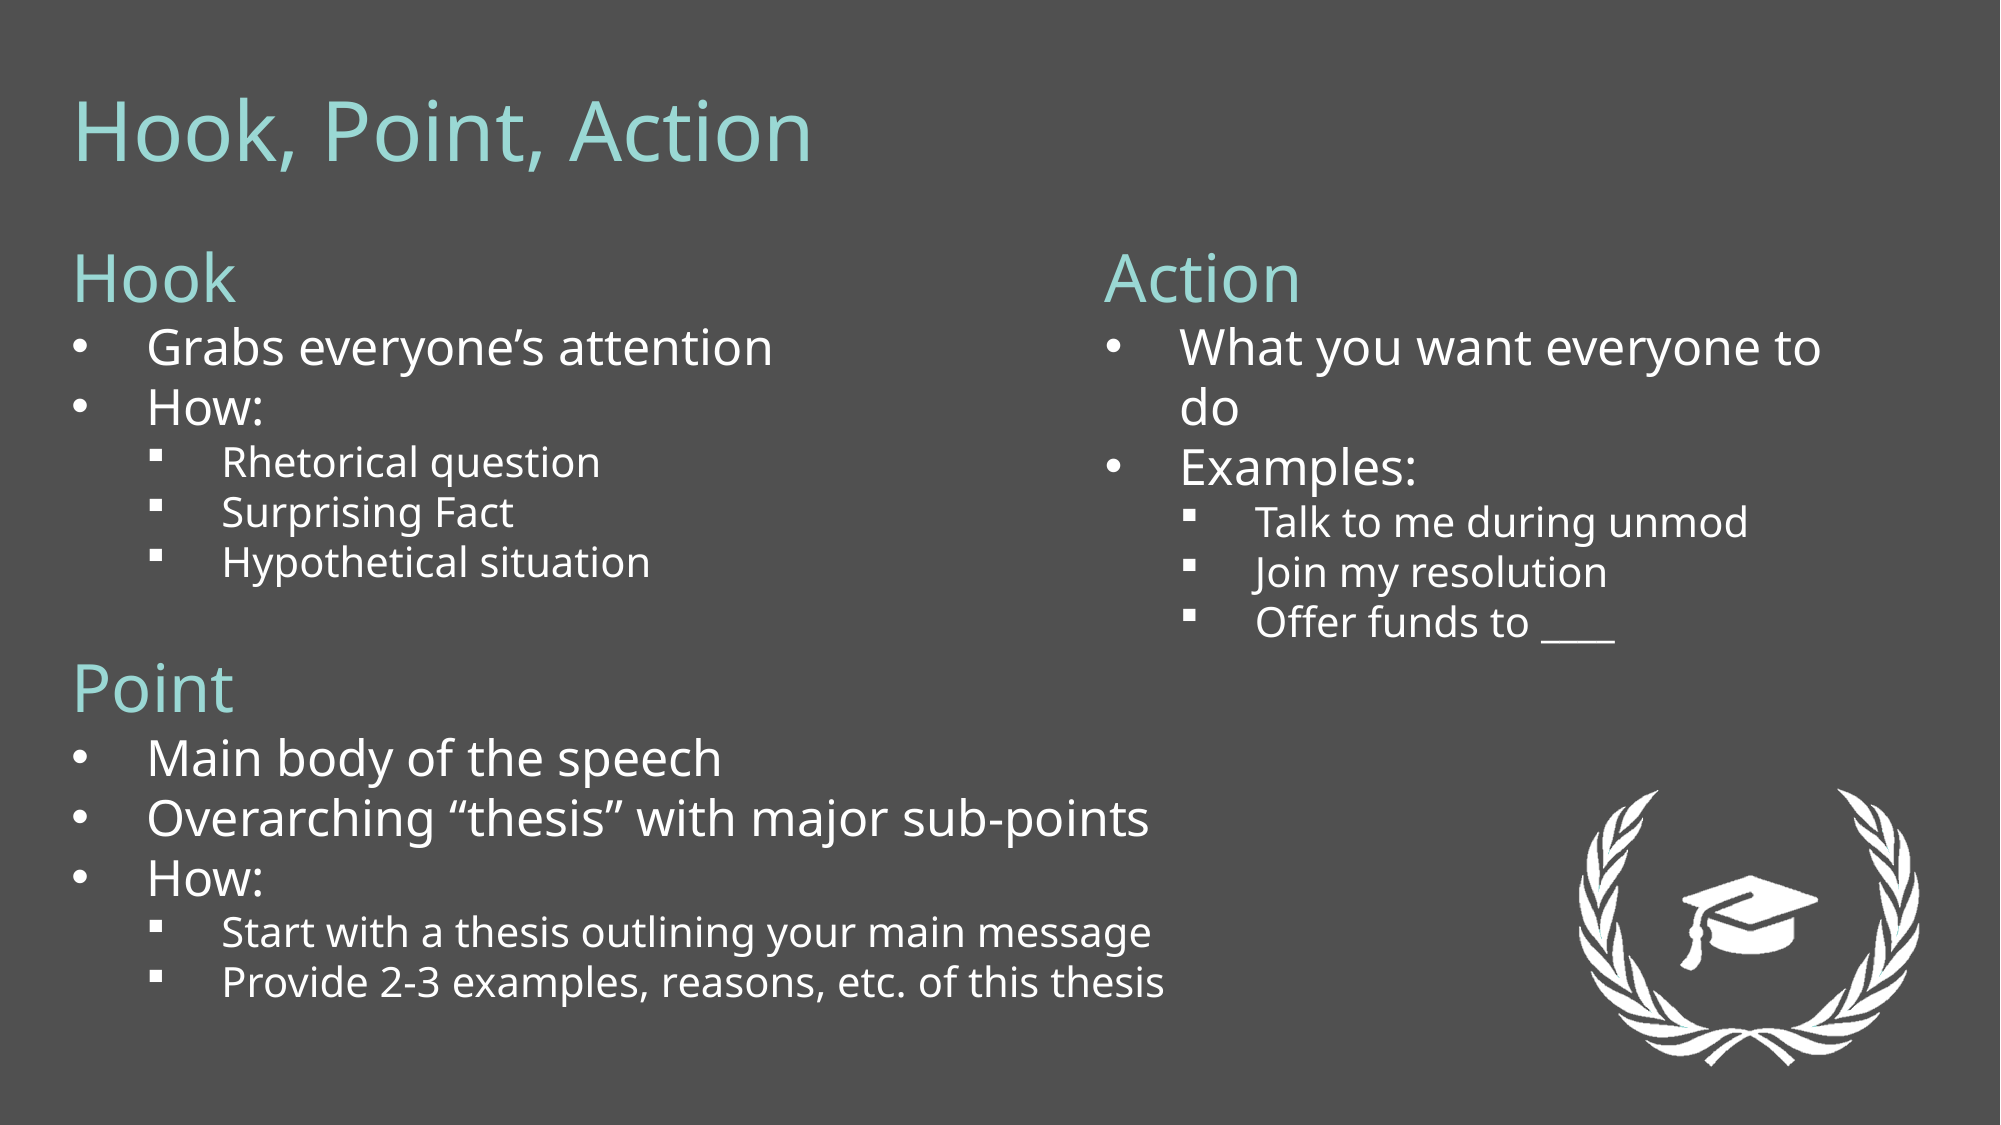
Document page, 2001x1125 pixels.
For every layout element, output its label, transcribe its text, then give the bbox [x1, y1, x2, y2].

text_box Hook, Point, Action [56, 70, 1519, 186]
text_box Action What you want everyone to do Examples: Talk to me during unmod Join my resolution Offer funds to ____ [1090, 228, 1895, 654]
text_box Point Main body of the speech Overarching “thesis” with major sub-points How: Start with a thesis outlining your main message Provide 2-3 examples, reasons, etc. of this thesis [56, 638, 1437, 1014]
text_box Hook Grabs everyone’s attention How: Rhetorical question Surprising Fact Hypothetical situation [56, 228, 862, 594]
picture [1566, 744, 1927, 1105]
